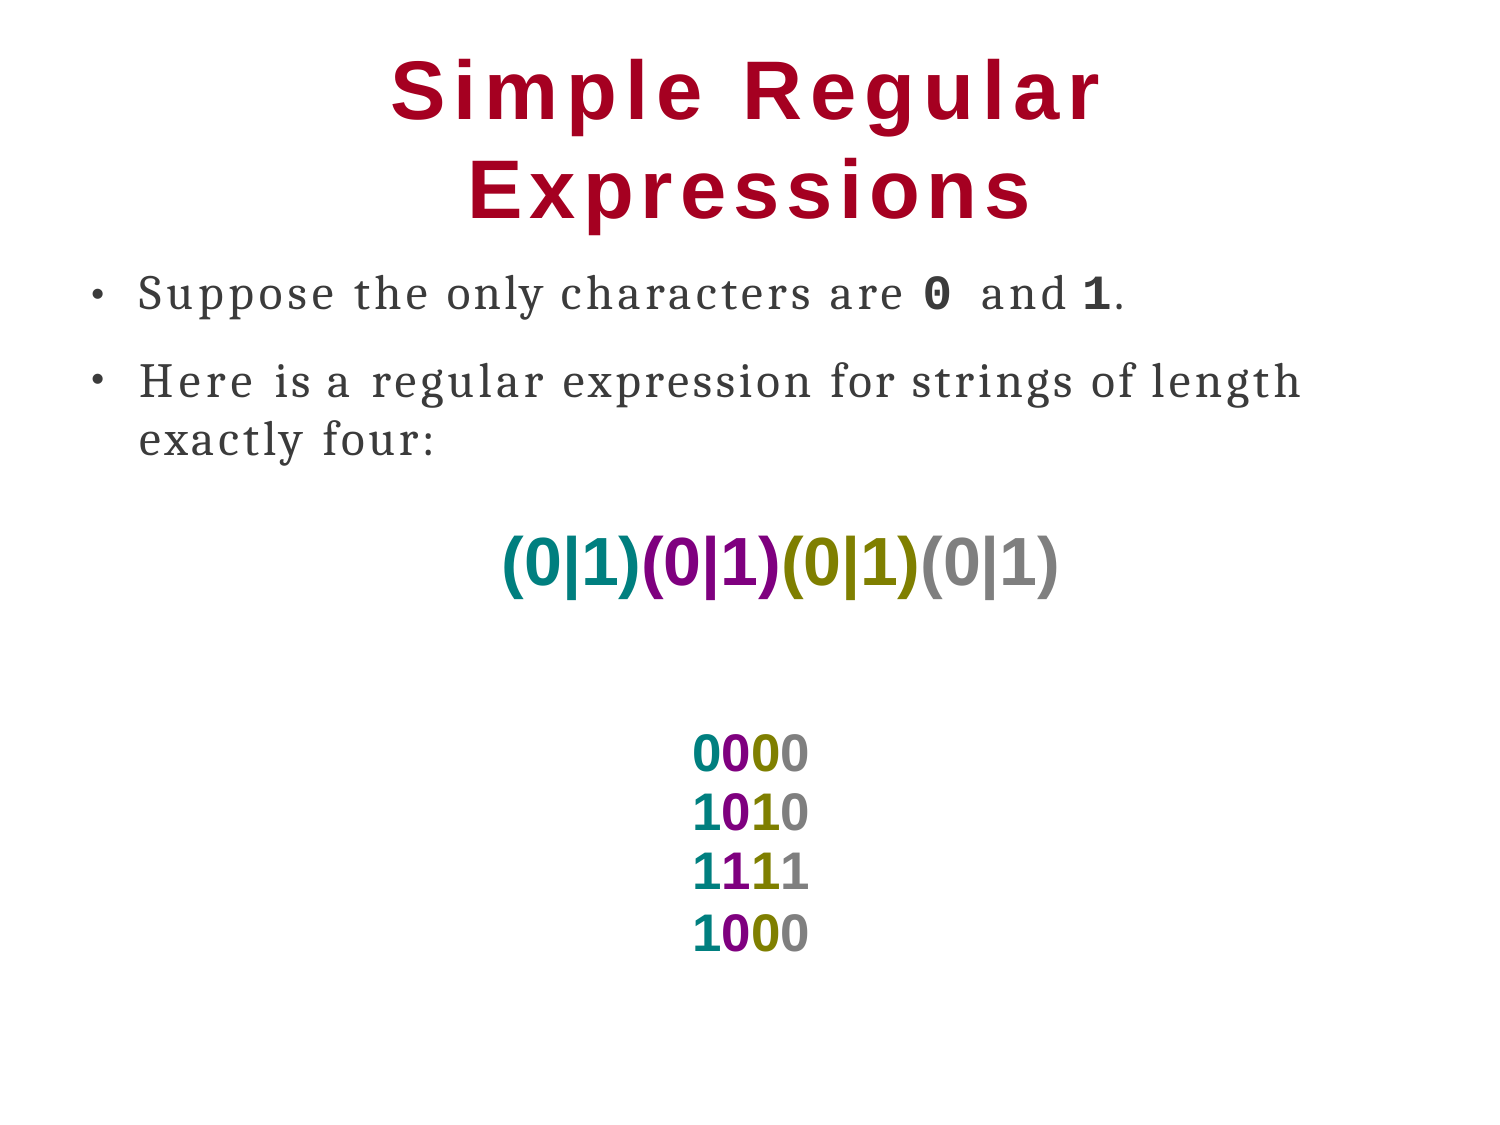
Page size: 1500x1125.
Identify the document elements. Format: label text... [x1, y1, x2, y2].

text_box Suppose the only characters are 0 and 1. Here is a regular expression for strings of length exactly four: [137, 229, 1363, 465]
text_box ● [89, 361, 111, 391]
text_box (0|1)(0|1)(0|1)(0|1) 0000 1010 1111 1000 [500, 515, 1065, 962]
title Simple Regular Expressions [154, 34, 1343, 229]
text_box ● [89, 276, 111, 305]
